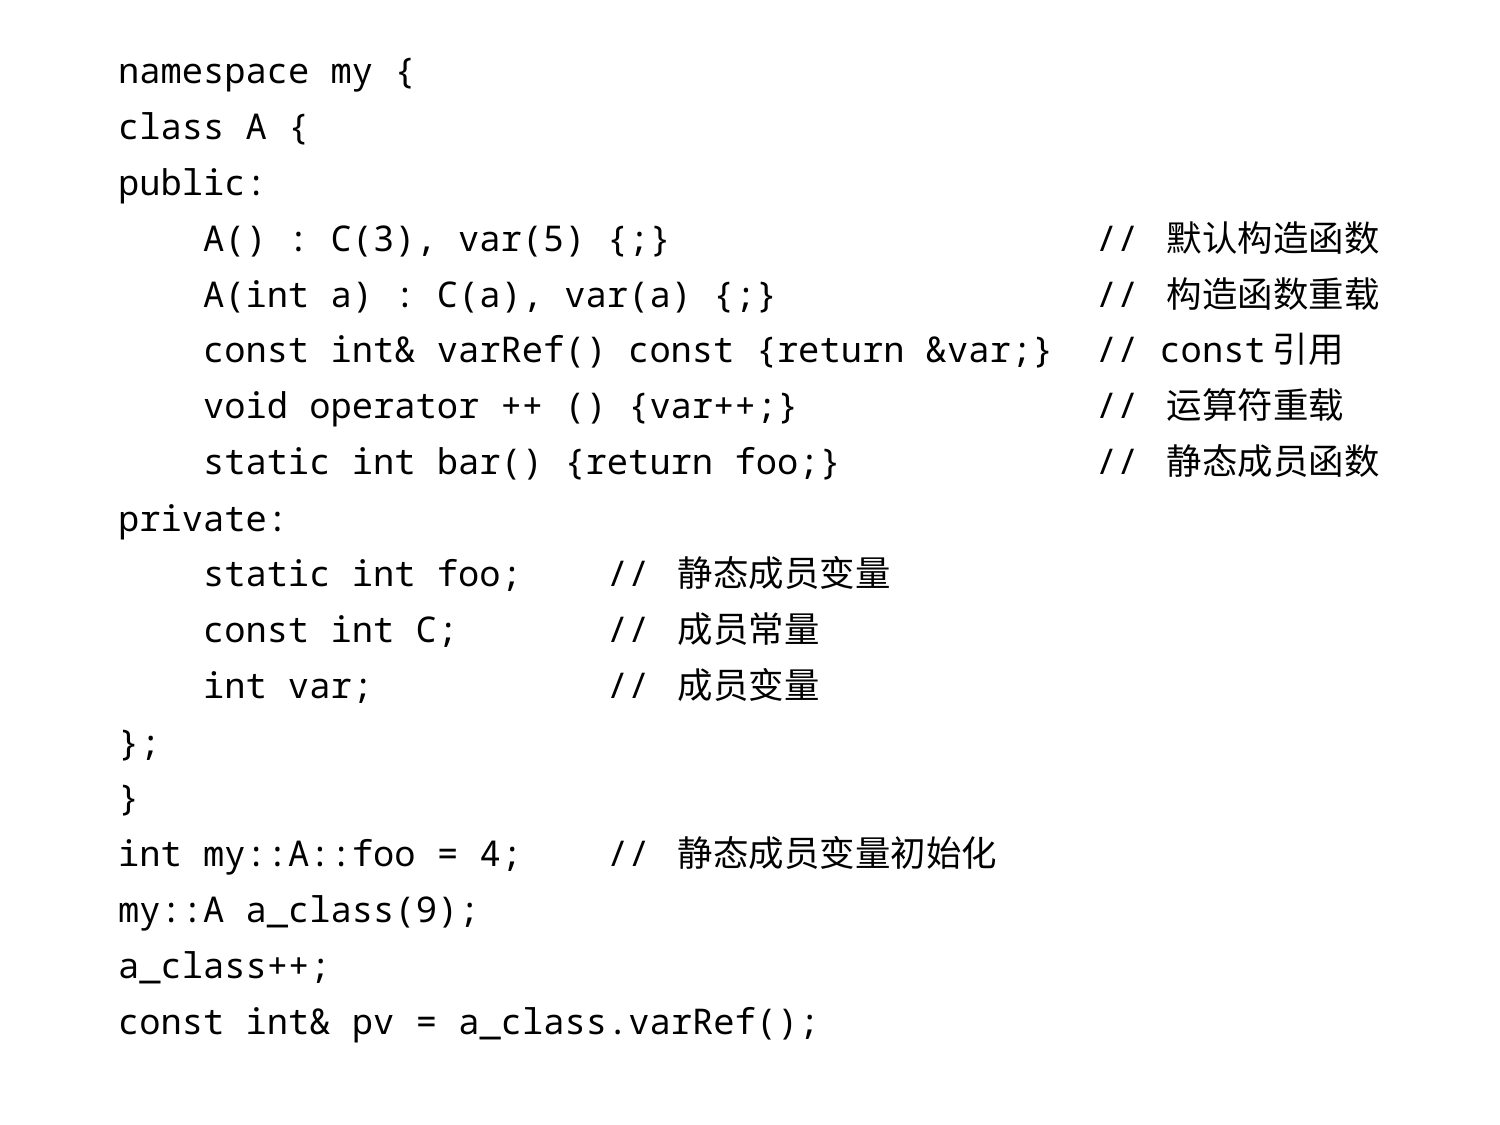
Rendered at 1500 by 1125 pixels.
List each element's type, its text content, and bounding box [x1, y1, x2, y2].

list namespace my { class A { public: A() : C(3), var(5) {;} // 默认构造函数 A(int a) : C(a), var(a) {;} // 构造函数重载 const int& varRef() const {return &var;} // const引用 void operator ++ () {var++;} // 运算符重载 static int bar() {return foo;} // 静态成员函数 private: static int foo; // 静态成员变量 const int C; // 成员常量 int var; // 成员变量 }; } int my::A::foo = 4; // 静态成员变量初始化 my::A a_class(9); a_class++; const int& pv = a_class.varRef(); [103, 45, 1397, 1071]
